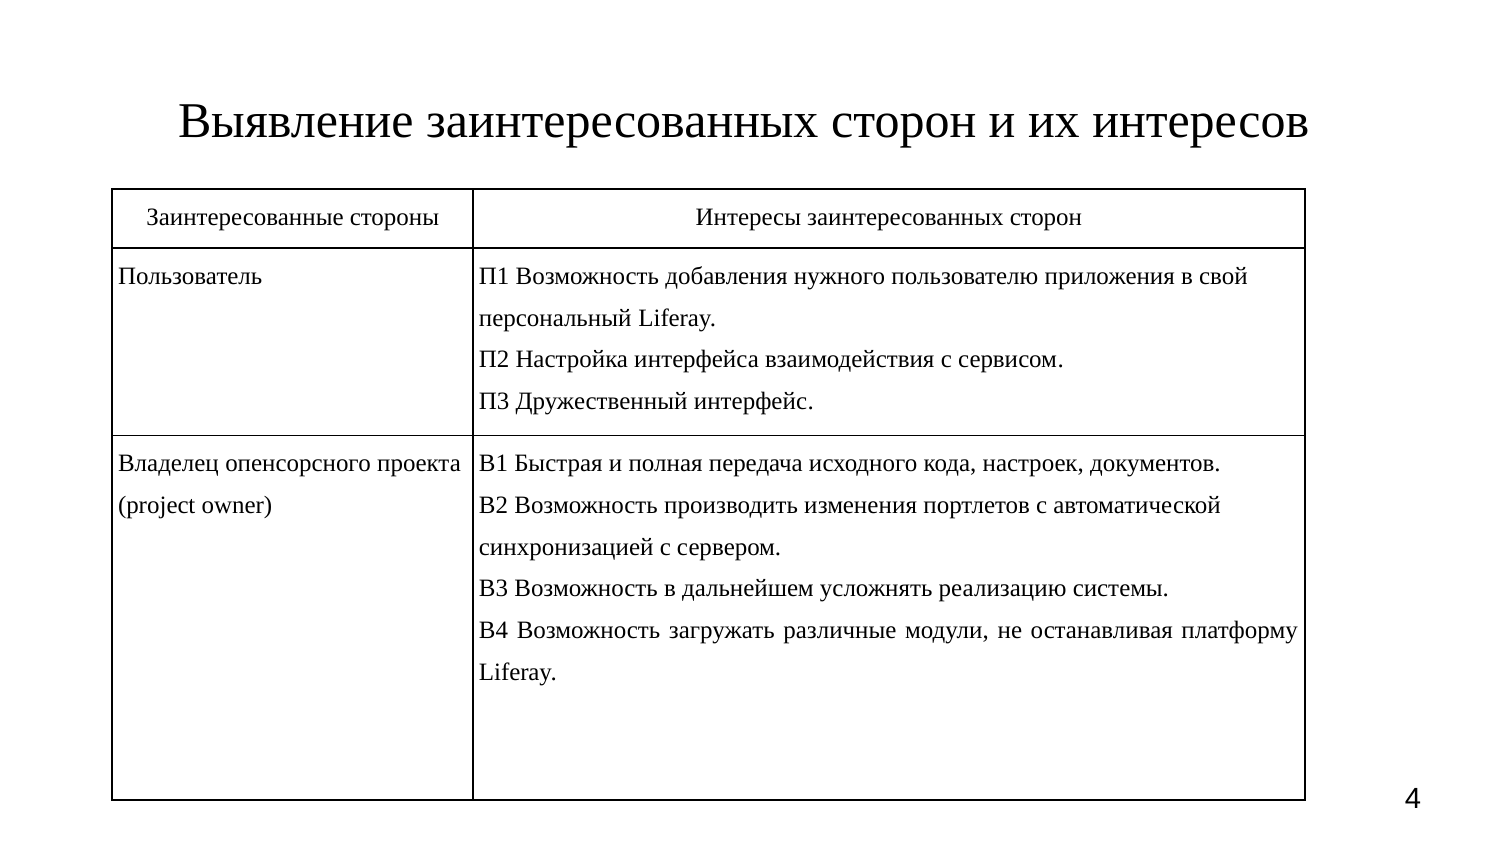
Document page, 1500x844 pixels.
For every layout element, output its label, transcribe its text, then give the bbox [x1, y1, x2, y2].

table_cell П1 Возможность добавления нужного пользователю приложения в свой персональный Liferay. П2 Настройка интерфейса взаимодействия с сервисом. П3 Дружественный интерфейс. [474, 249, 1304, 435]
title Выявление заинтересованных сторон и их интересов [50, 72, 1450, 168]
table_cell Пользователь [113, 249, 472, 435]
slide_number 4 [1389, 764, 1480, 830]
table_cell В1 Быстрая и полная передача исходного кода, настроек, документов. В2 Возможность производить изменения портлетов с автоматической синхронизацией с сервером. В3 Возможность в дальнейшем усложнять реализацию системы. В4 Возможность загружать различные модули, не останавливая платформу Liferay. [474, 436, 1304, 799]
table_header Интересы заинтересованных сторон [474, 190, 1304, 247]
table_cell Владелец опенсорсного проекта (project owner) [113, 436, 472, 799]
table_header Заинтересованные стороны [113, 190, 472, 247]
